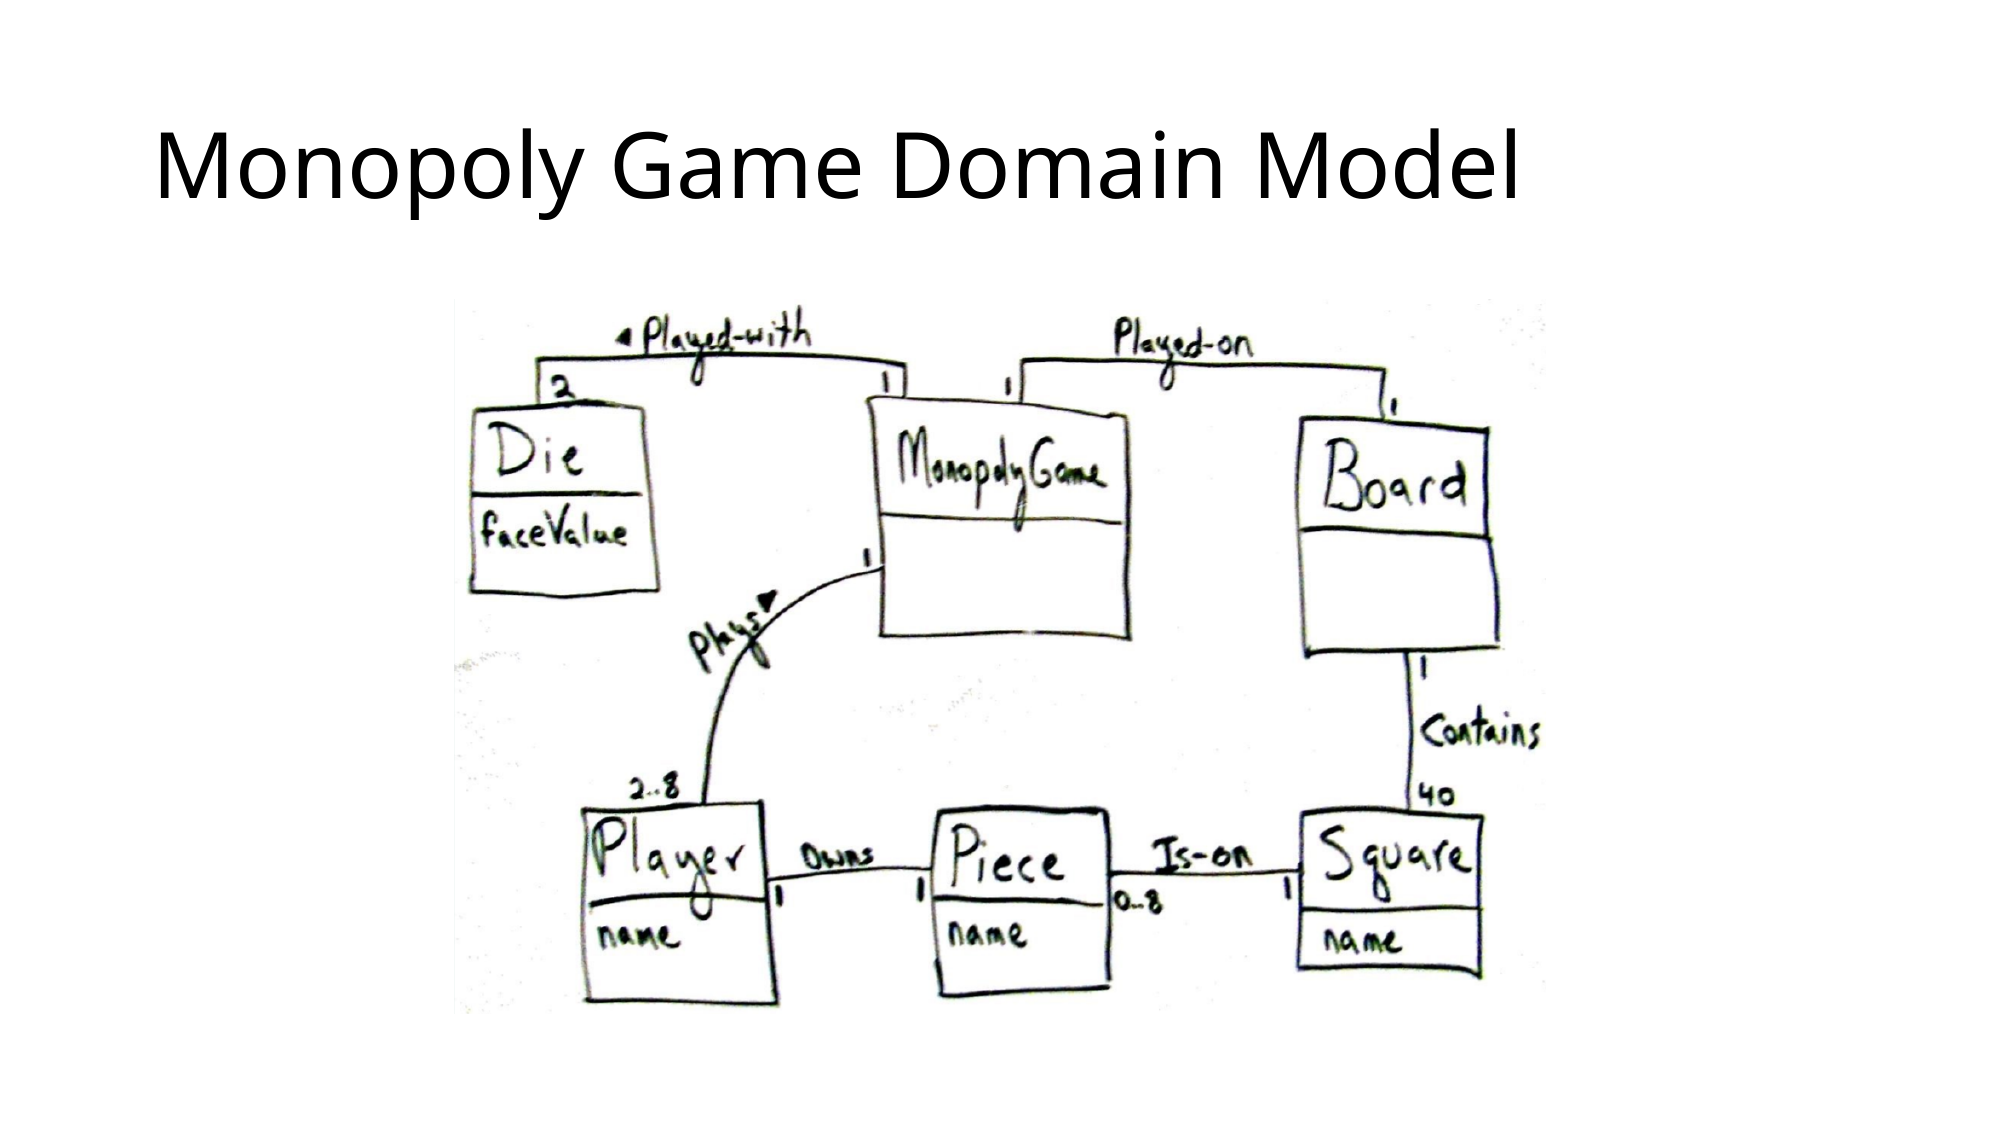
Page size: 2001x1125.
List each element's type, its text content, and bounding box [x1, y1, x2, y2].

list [453, 299, 1546, 1014]
title Monopoly Game Domain Model [137, 59, 1863, 278]
